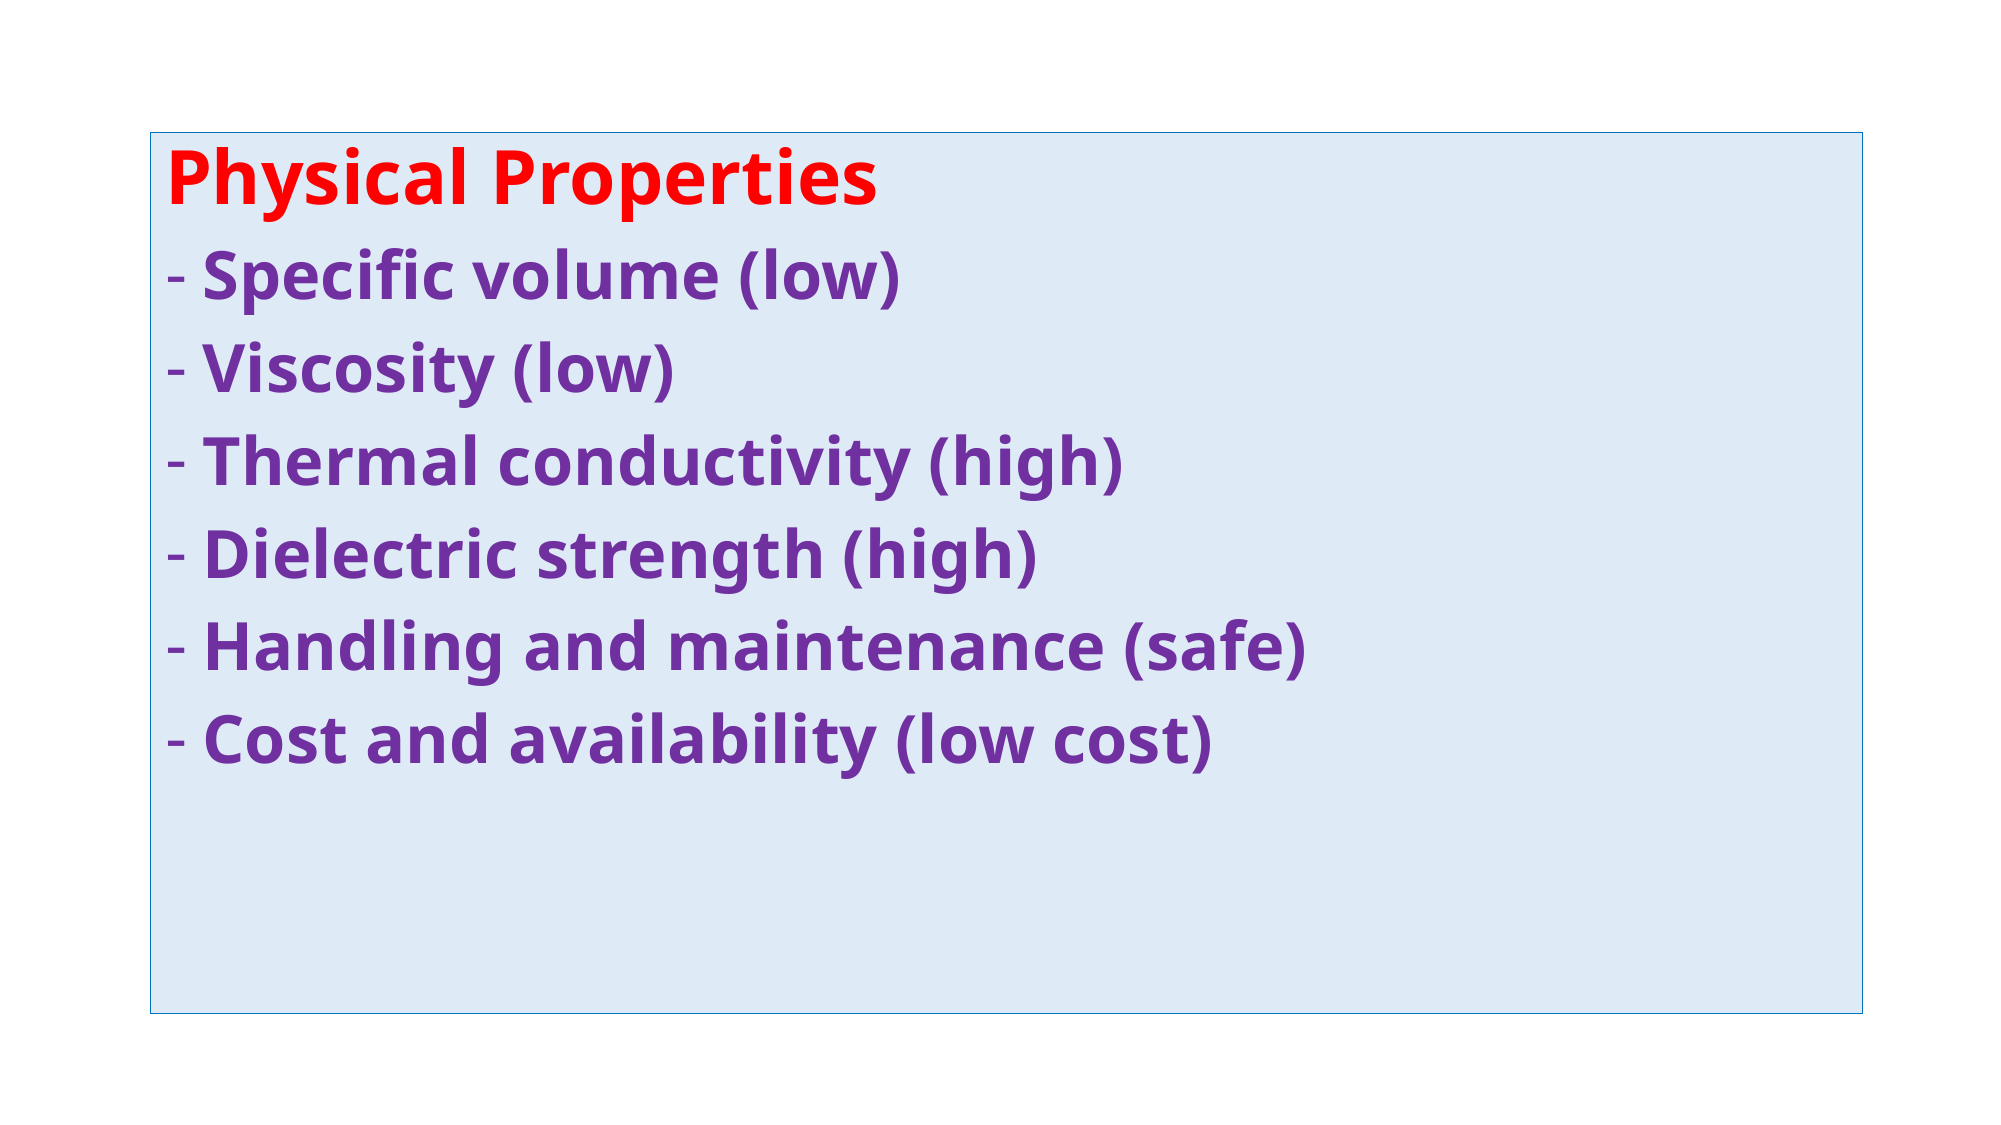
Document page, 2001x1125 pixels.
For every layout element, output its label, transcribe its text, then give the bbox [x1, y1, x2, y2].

list Physical Properties Specific volume (low) Viscosity (low) Thermal conductivity (high) Dielectric strength (high) Handling and maintenance (safe) Cost and availability (low cost) [150, 132, 1863, 1014]
